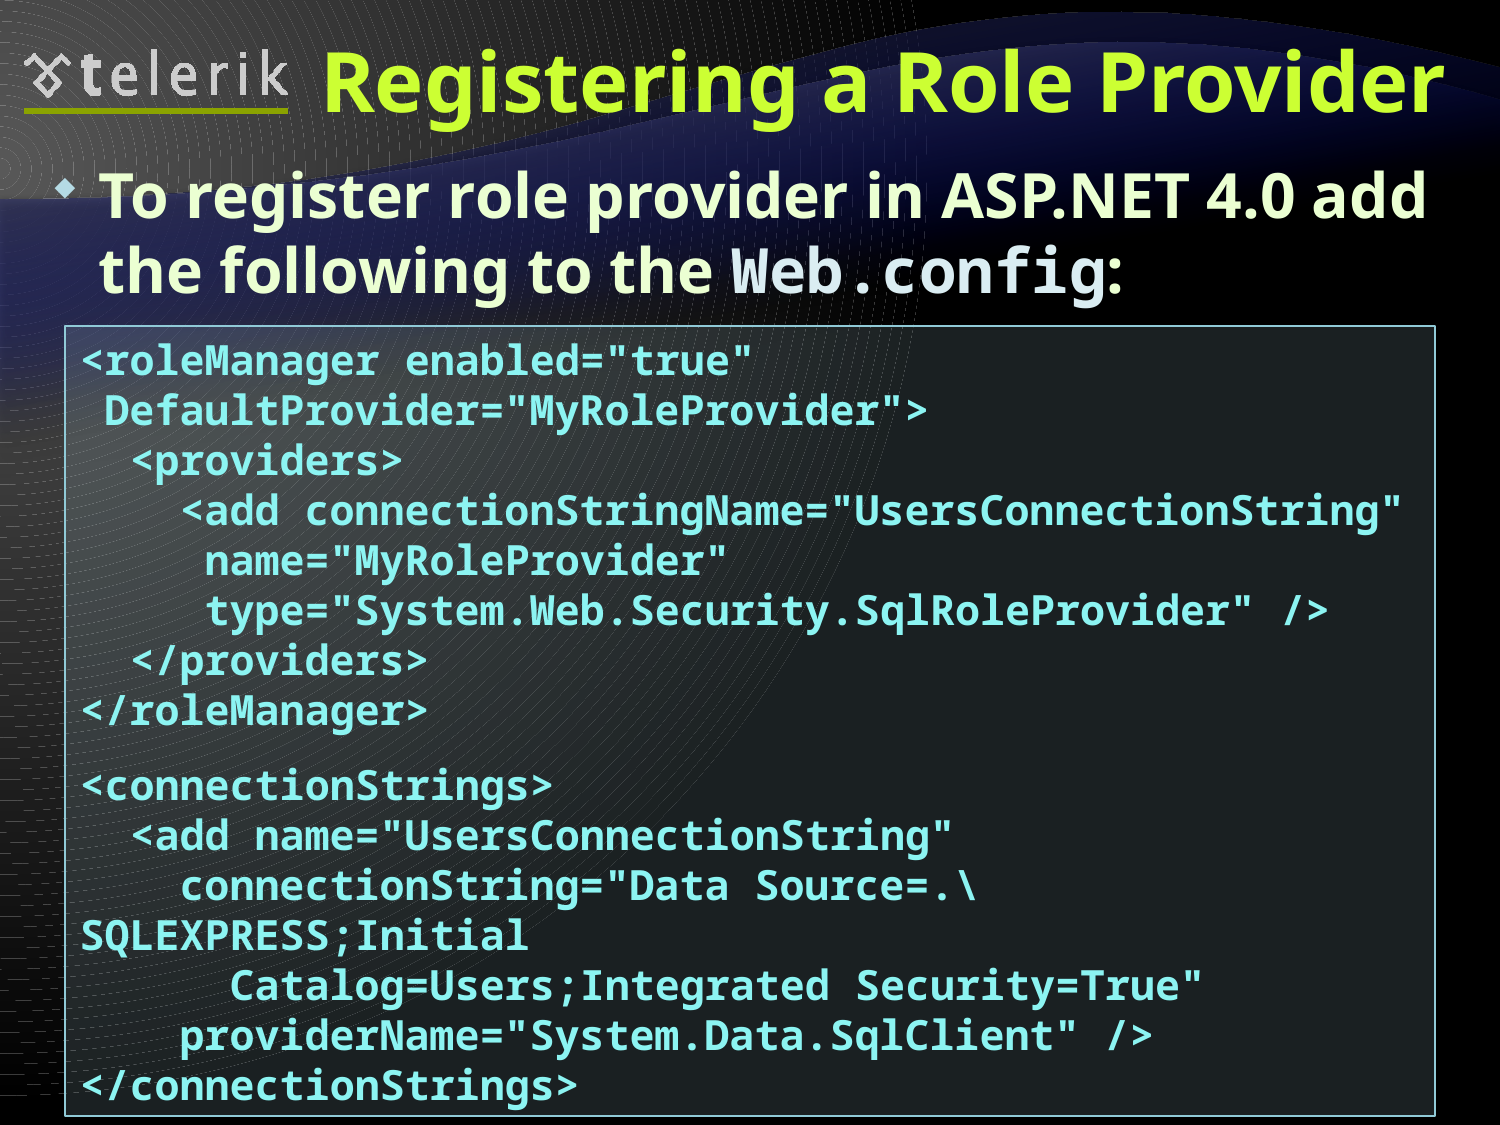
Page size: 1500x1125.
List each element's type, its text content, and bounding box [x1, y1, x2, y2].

list To register role provider in ASP.NET 4.0 add the following to the Web.config: [37, 149, 1463, 1100]
title Registering a Role Provider [300, 12, 1463, 149]
text_box <roleManager enabled="true" DefaultProvider="MyRoleProvider"> <providers> <add connectionStringName="UsersConnectionString" name="MyRoleProvider" type="System.Web.Security.SqlRoleProvider" /> </providers> </roleManager> <connectionStrings> <add name="UsersConnectionString" connectionString="Data Source=.\SQLEXPRESS;Initial Catalog=Users;Integrated Security=True" providerName="System.Data.SqlClient" /> </connectionStrings> [64, 326, 1436, 1117]
picture [24, 49, 288, 114]
